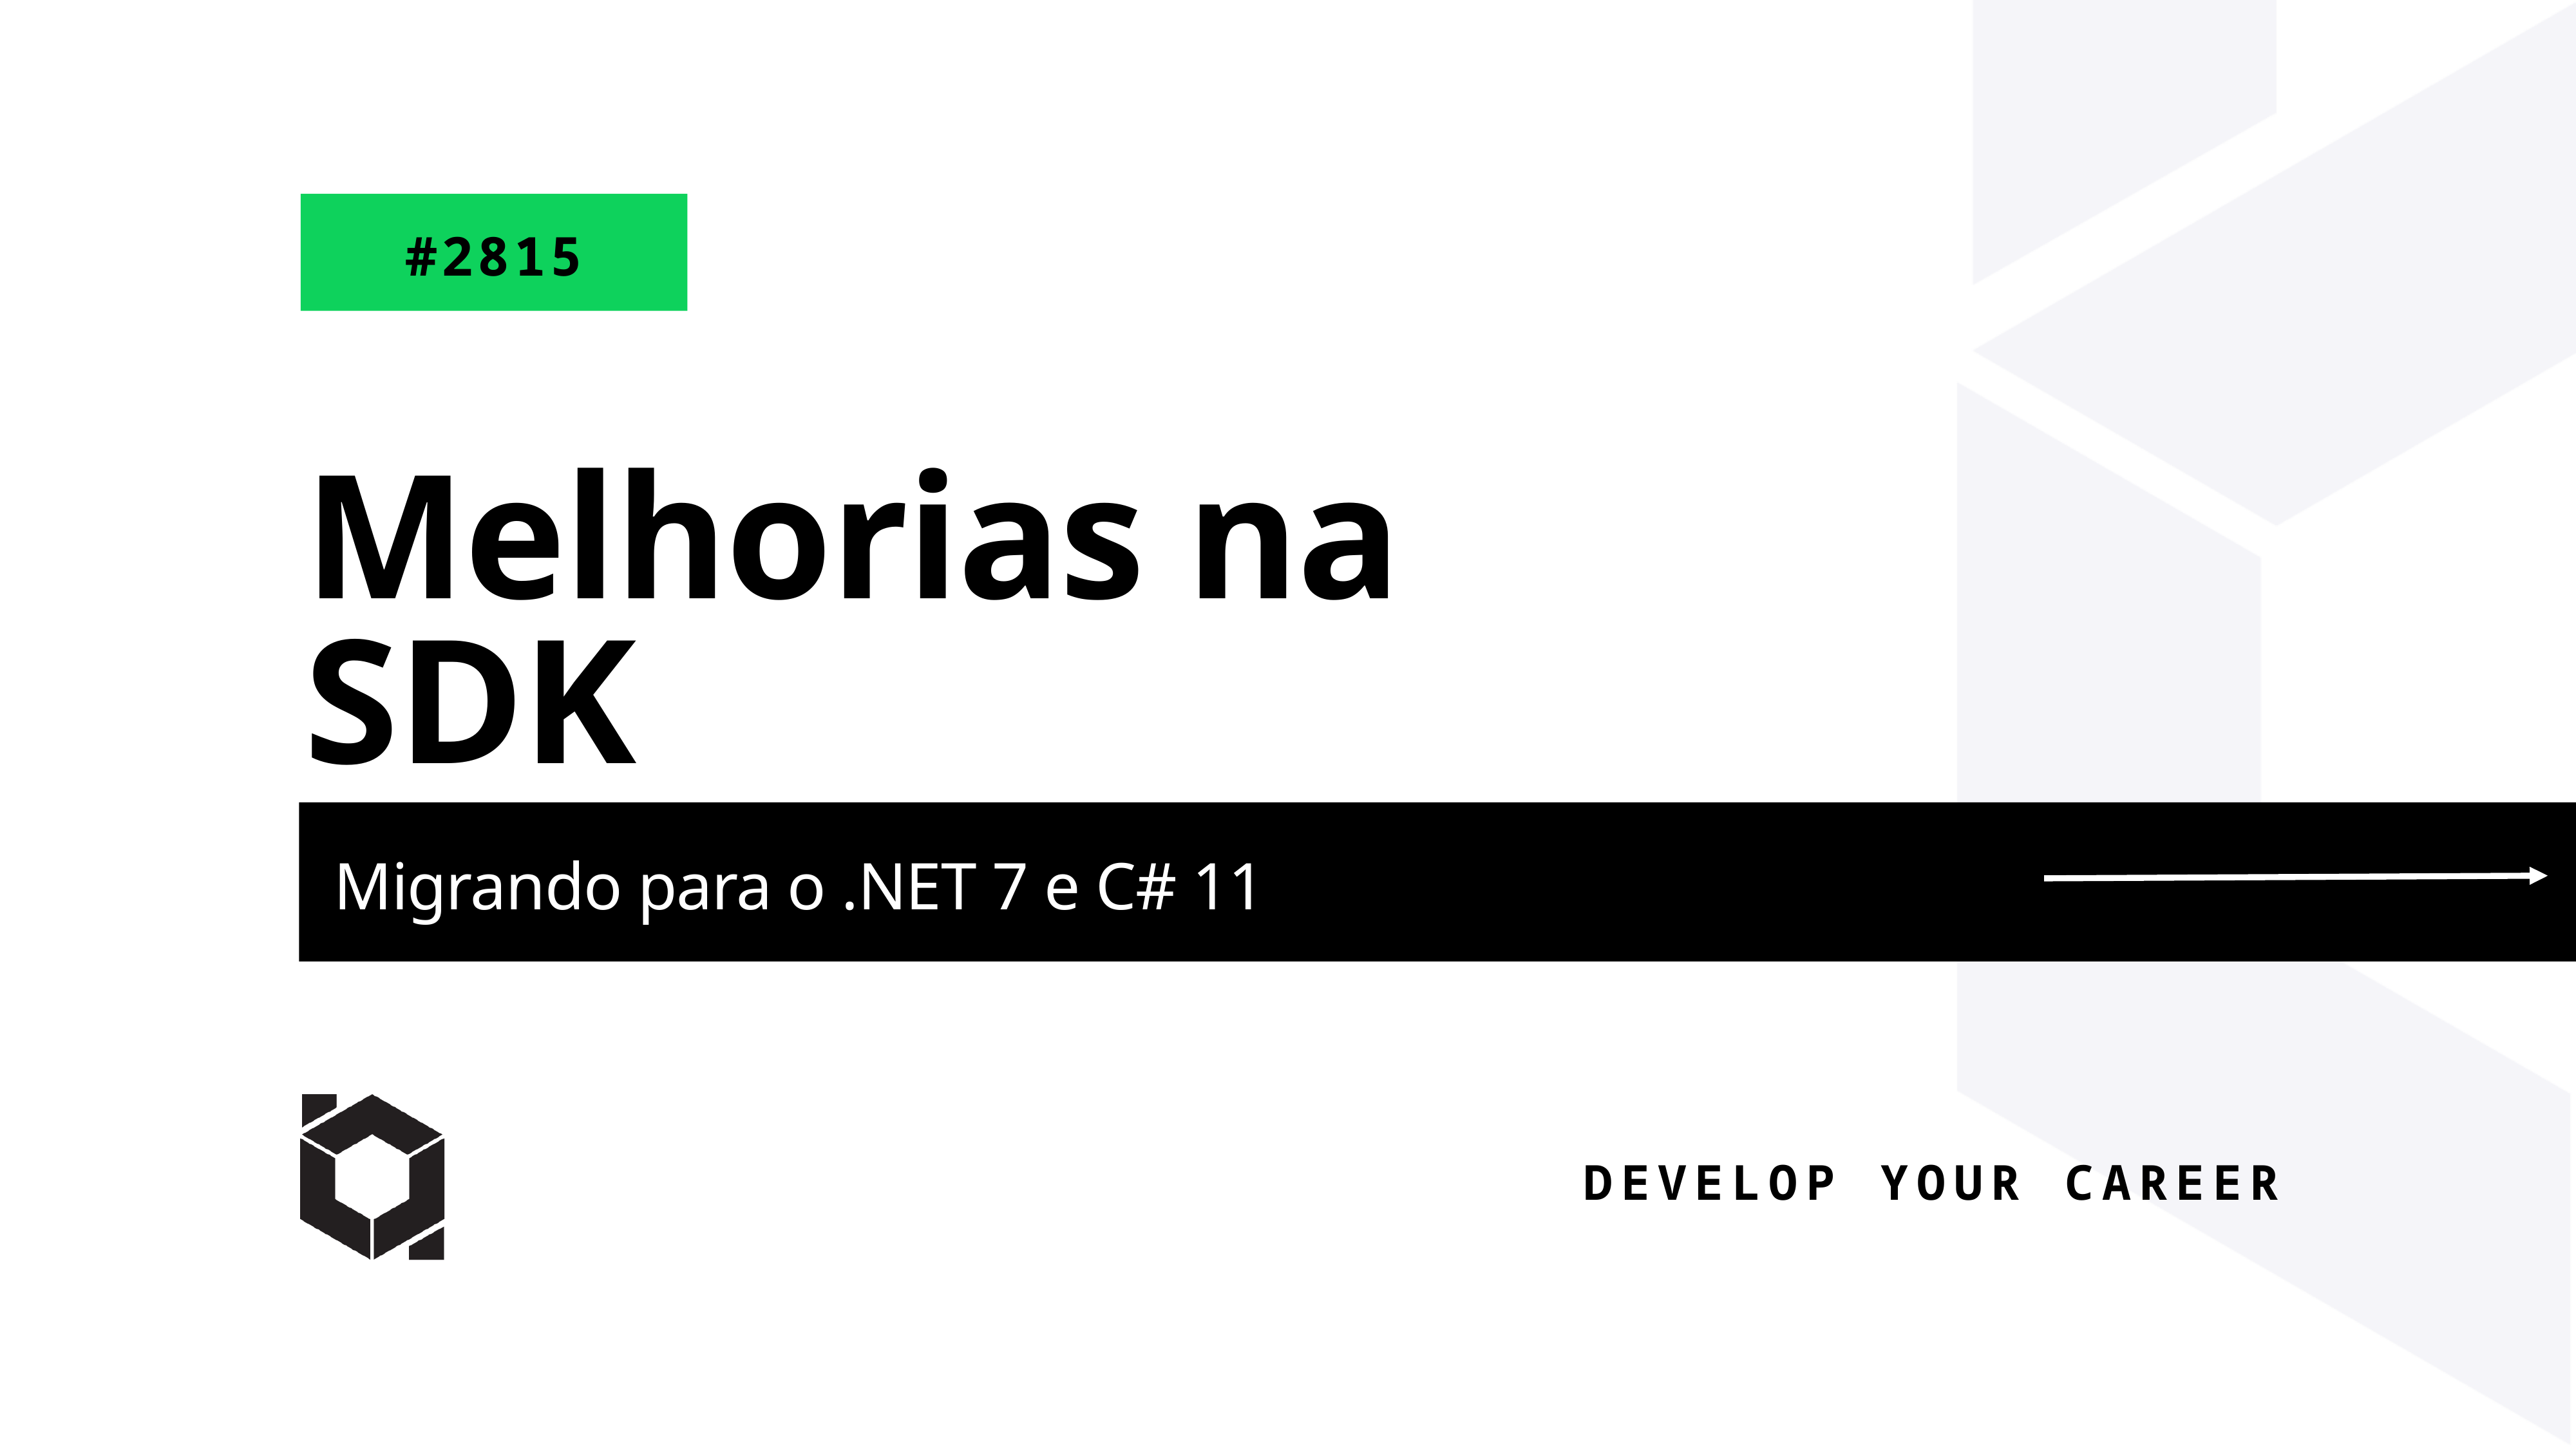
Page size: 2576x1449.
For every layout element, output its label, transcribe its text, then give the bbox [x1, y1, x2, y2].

text_box [299, 802, 2576, 961]
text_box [2043, 875, 2548, 879]
subtitle Migrando para o .NET 7 e C# 11 [328, 839, 2248, 949]
text_box DEVELOP YOUR CAREER [1567, 1146, 2297, 1215]
picture [0, 0, 2576, 1449]
title Melhorias na SDK [298, 421, 1747, 802]
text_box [267, 193, 721, 311]
